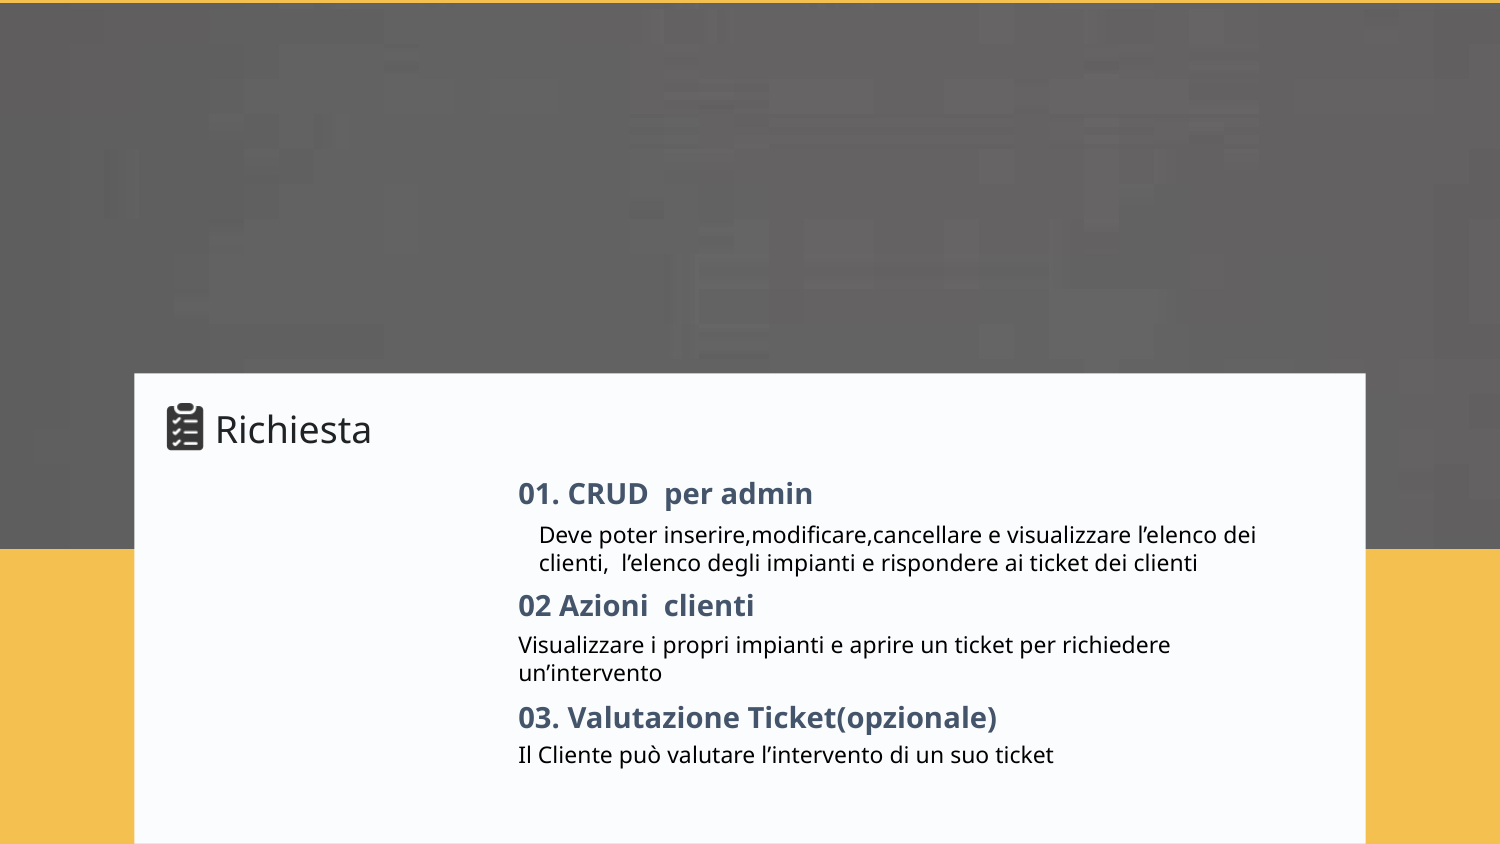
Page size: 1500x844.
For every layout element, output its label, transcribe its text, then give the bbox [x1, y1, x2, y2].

text_box Visualizzare i propri impianti e aprire un ticket per richiedere un’intervento [507, 625, 1301, 691]
text_box 02 Azioni clienti [507, 581, 1010, 627]
text_box Deve poter inserire,modificare,cancellare e visualizzare l’elenco dei clienti, l’elenco degli impianti e rispondere ai ticket dei clienti [527, 558, 1301, 593]
text_box [134, 558, 1366, 844]
text_box 03. Valutazione Ticket(opzionale) [507, 693, 1010, 739]
text_box Il Cliente può valutare l’intervento di un suo ticket [507, 735, 1301, 770]
picture [0, 2, 1500, 549]
